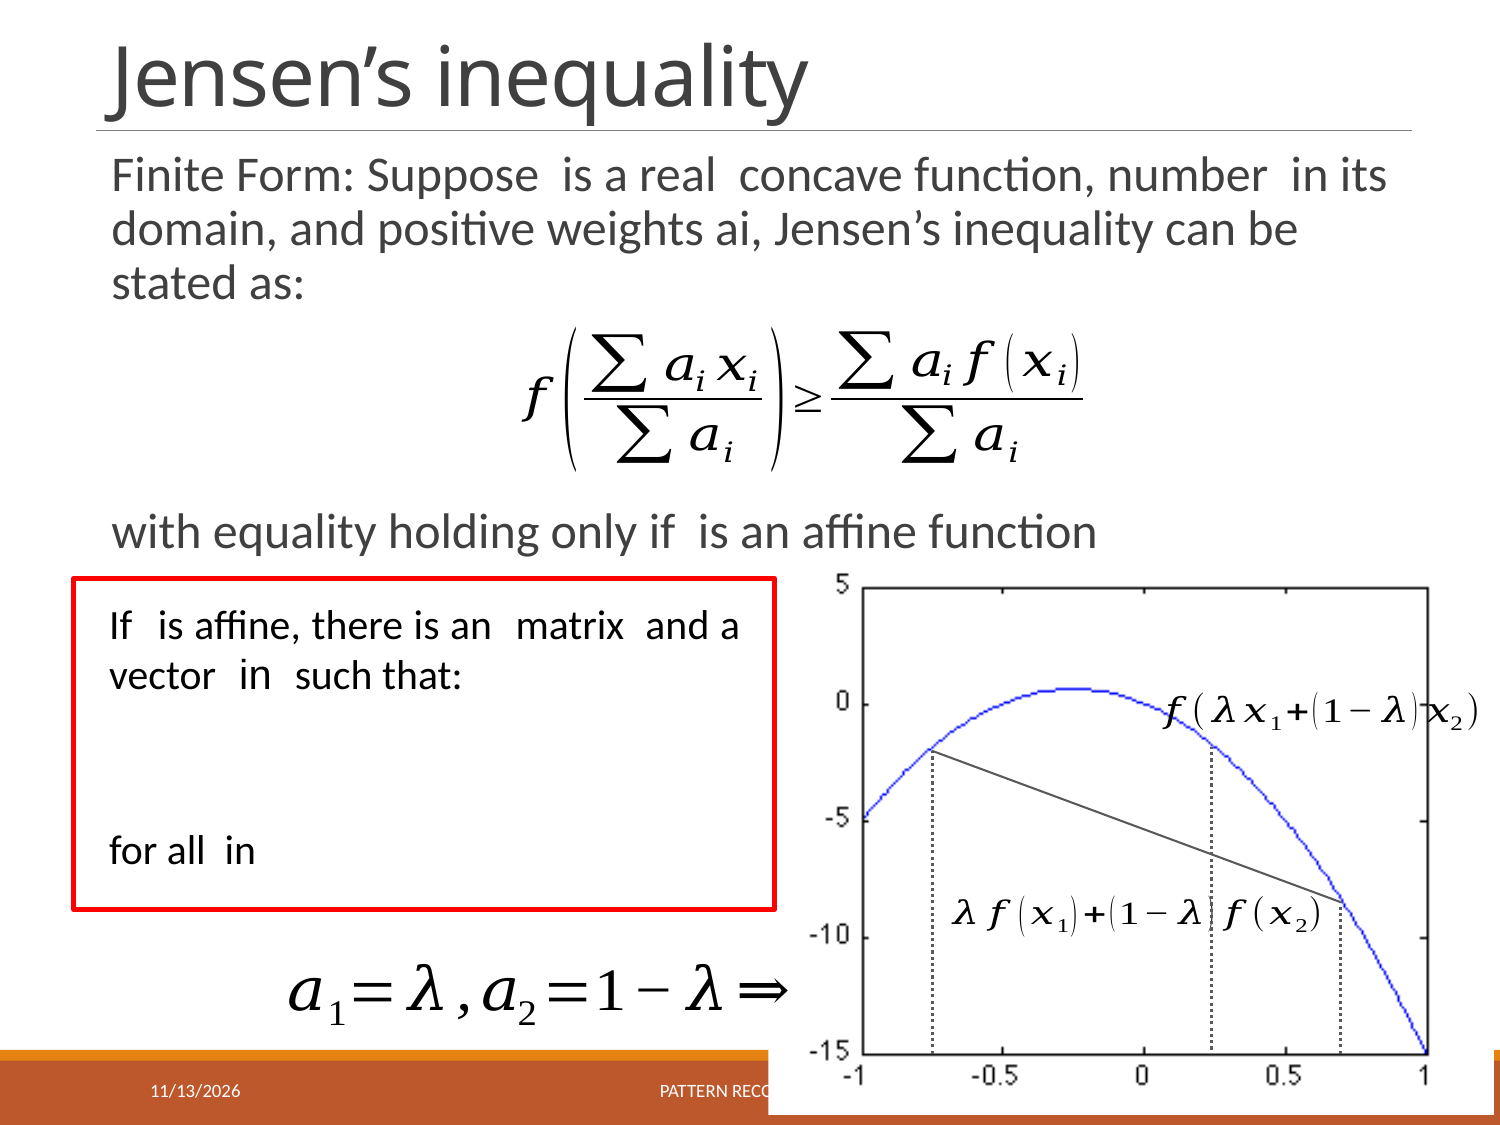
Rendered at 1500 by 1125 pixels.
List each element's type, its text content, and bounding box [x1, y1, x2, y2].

text_box [72, 577, 765, 911]
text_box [931, 750, 1209, 903]
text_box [1221, 750, 1341, 903]
footer Pattern recognition [453, 1059, 765, 1120]
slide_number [135, 1059, 440, 1120]
picture [767, 558, 1495, 1125]
title Jensen’s inequality [96, 19, 1413, 131]
